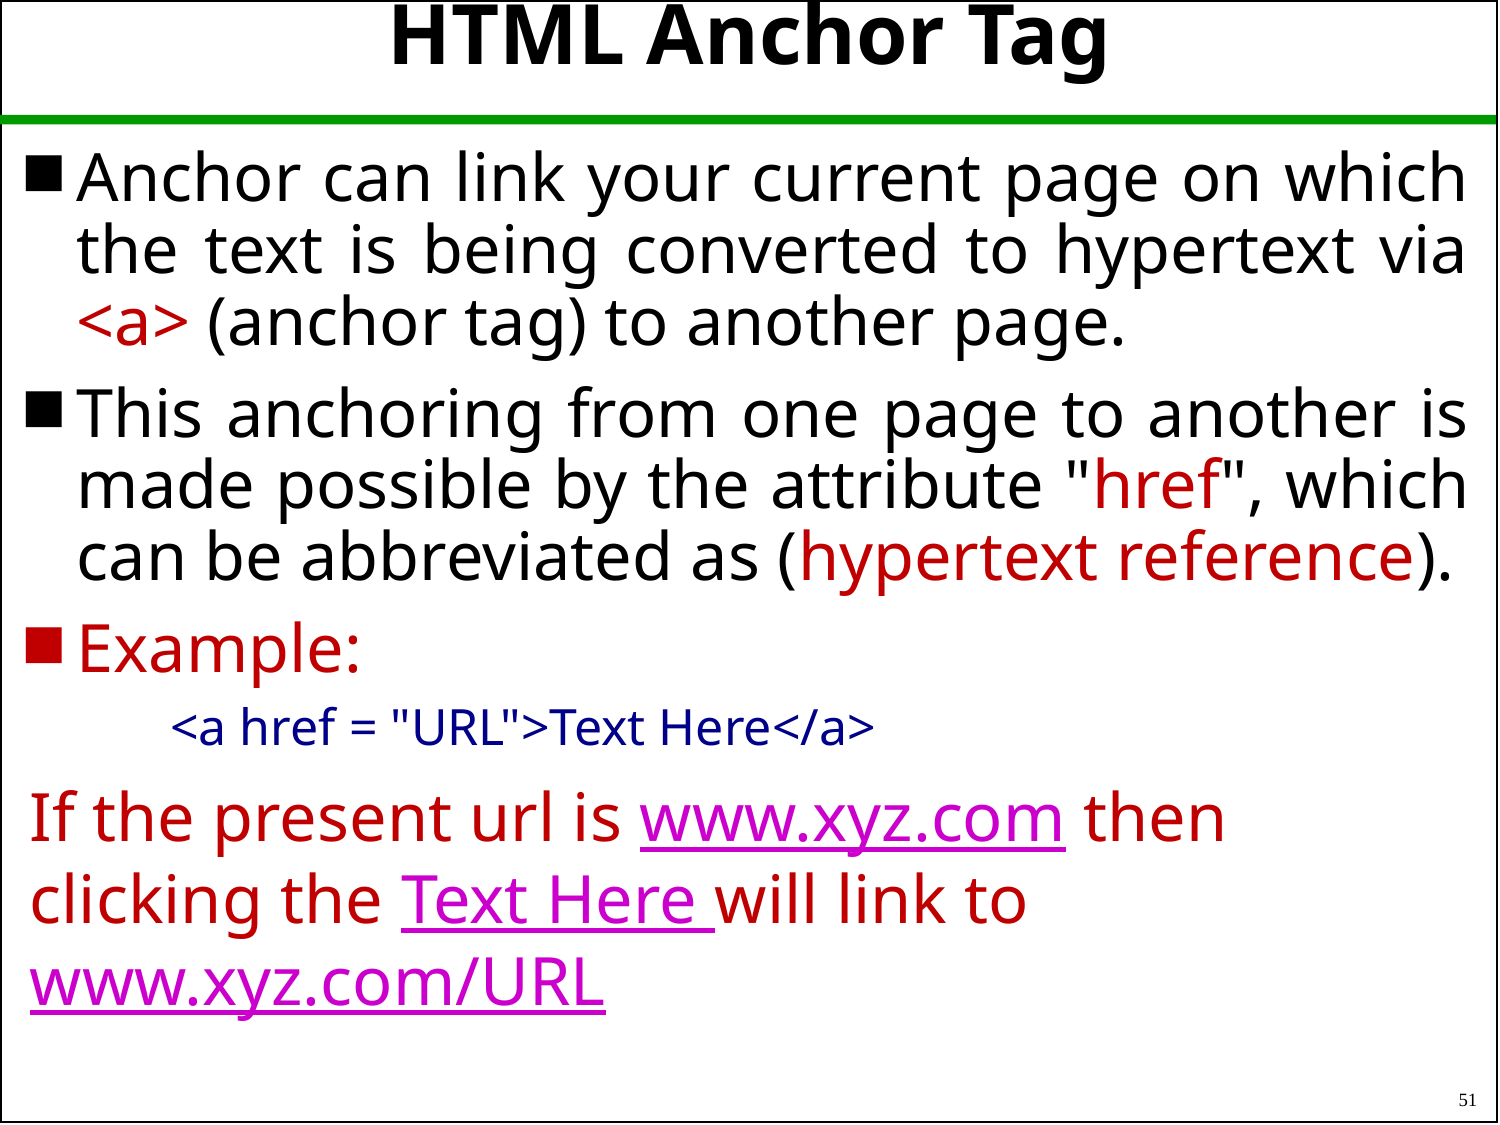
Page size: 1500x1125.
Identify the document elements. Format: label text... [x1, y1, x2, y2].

title HTML Anchor Tag [7, 15, 1493, 159]
list Anchor can link your current page on which the text is being converted to hypertext via <a> (anchor tag) to another page. This anchoring from one page to another is made possible by the attribute "href", which can be abbreviated as (hypertext reference). Example: <a href = "URL">Text Here</a> If the present url is www.xyz.com then clicking the Text Here will link to www.xyz.com/URL [14, 136, 1486, 1077]
slide_number 51 [1179, 1074, 1493, 1119]
